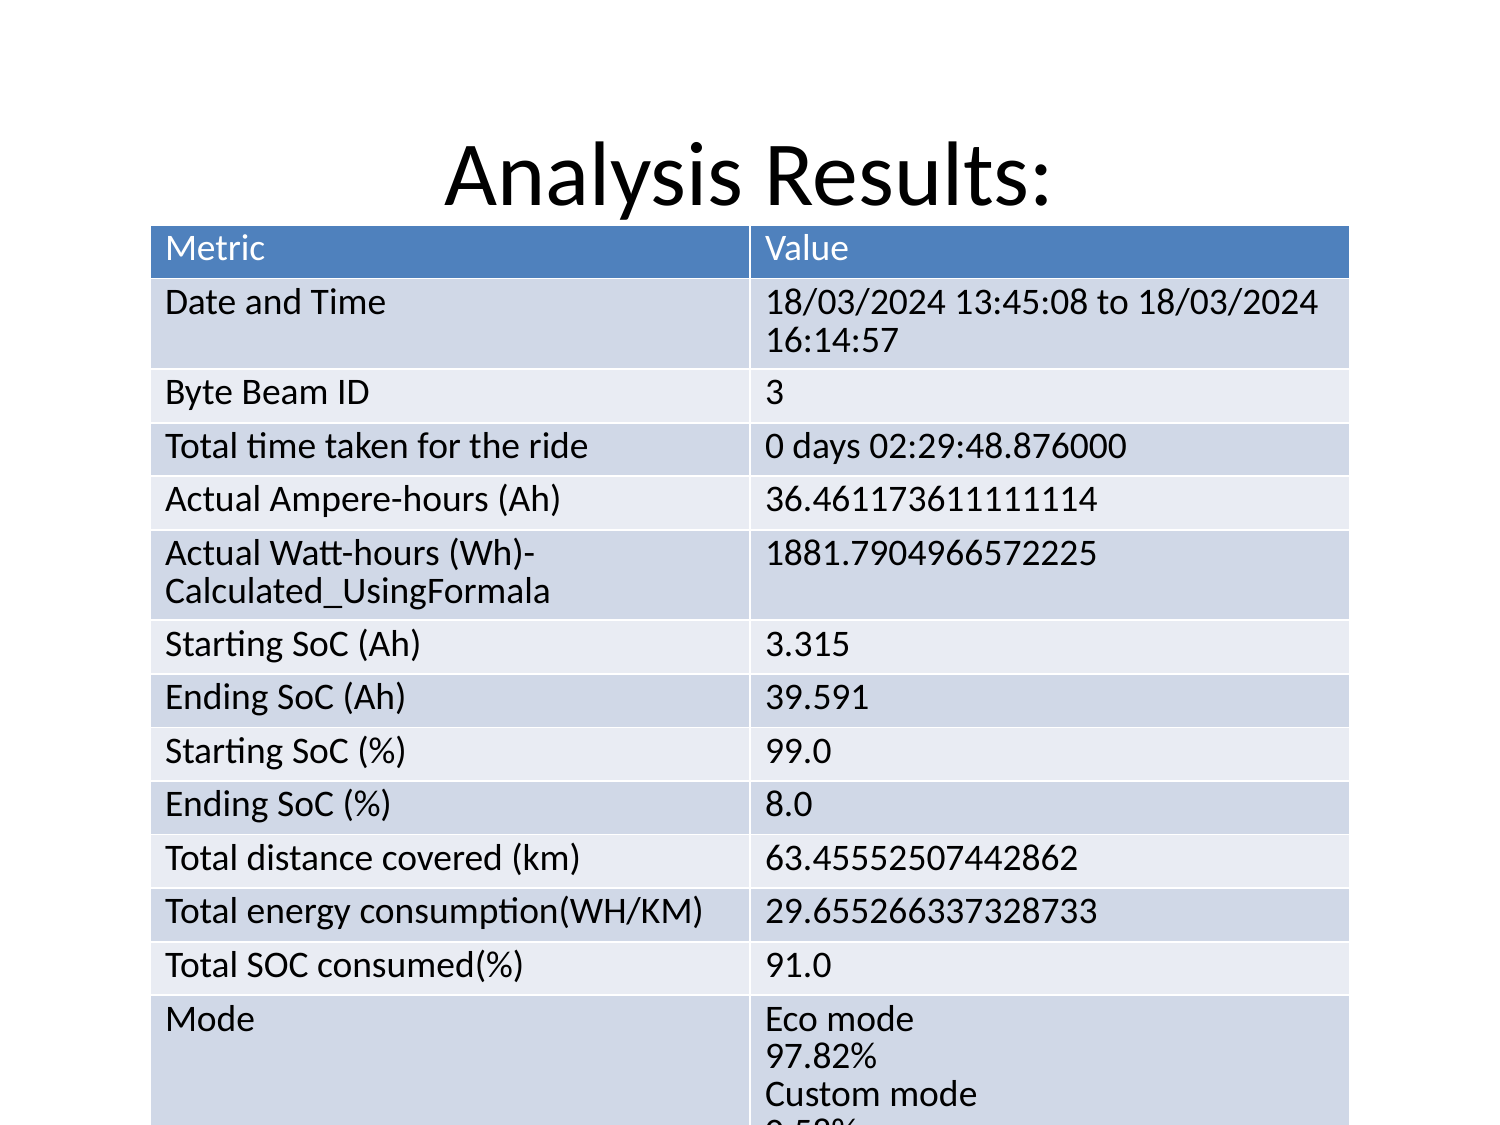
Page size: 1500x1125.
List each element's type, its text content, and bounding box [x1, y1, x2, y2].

table_header Metric [151, 226, 749, 278]
table_cell Byte Beam ID [151, 370, 749, 422]
table_cell 99.0 [751, 728, 1349, 780]
table_cell 3.315 [751, 621, 1349, 673]
table_cell Date and Time [151, 279, 749, 368]
table_cell Ending SoC (%) [151, 782, 749, 834]
table_cell Ending SoC (Ah) [151, 675, 749, 727]
table_cell 0 days 02:29:48.876000 [751, 424, 1349, 475]
table_cell Total SOC consumed(%) [151, 943, 749, 994]
table_cell Total time taken for the ride [151, 424, 749, 475]
table_cell 91.0 [751, 943, 1349, 994]
table_cell Actual Watt-hours (Wh)- Calculated_UsingFormala [151, 531, 749, 619]
table_cell 1881.7904966572225 [751, 531, 1349, 619]
table_cell 18/03/2024 13:45:08 to 18/03/2024 16:14:57 [751, 279, 1349, 368]
table_cell 8.0 [751, 782, 1349, 834]
table_cell Total energy consumption(WH/KM) [151, 889, 749, 941]
table_cell Actual Ampere-hours (Ah) [151, 477, 749, 529]
table_cell 36.461173611111114 [751, 477, 1349, 529]
table_cell Eco mode 97.82% Custom mode 0.58% Sports mode 0.01% [751, 996, 1349, 1125]
table_cell Total distance covered (km) [151, 835, 749, 887]
table_cell Starting SoC (Ah) [151, 621, 749, 673]
table_cell Starting SoC (%) [151, 728, 749, 780]
table_cell 29.655266337328733 [751, 889, 1349, 941]
title Analysis Results: [75, 75, 1425, 263]
table_cell 63.45552507442862 [751, 835, 1349, 887]
table_cell 3 [751, 370, 1349, 422]
table_cell Mode [151, 996, 749, 1125]
table_cell 39.591 [751, 675, 1349, 727]
table_header Value [751, 226, 1349, 278]
